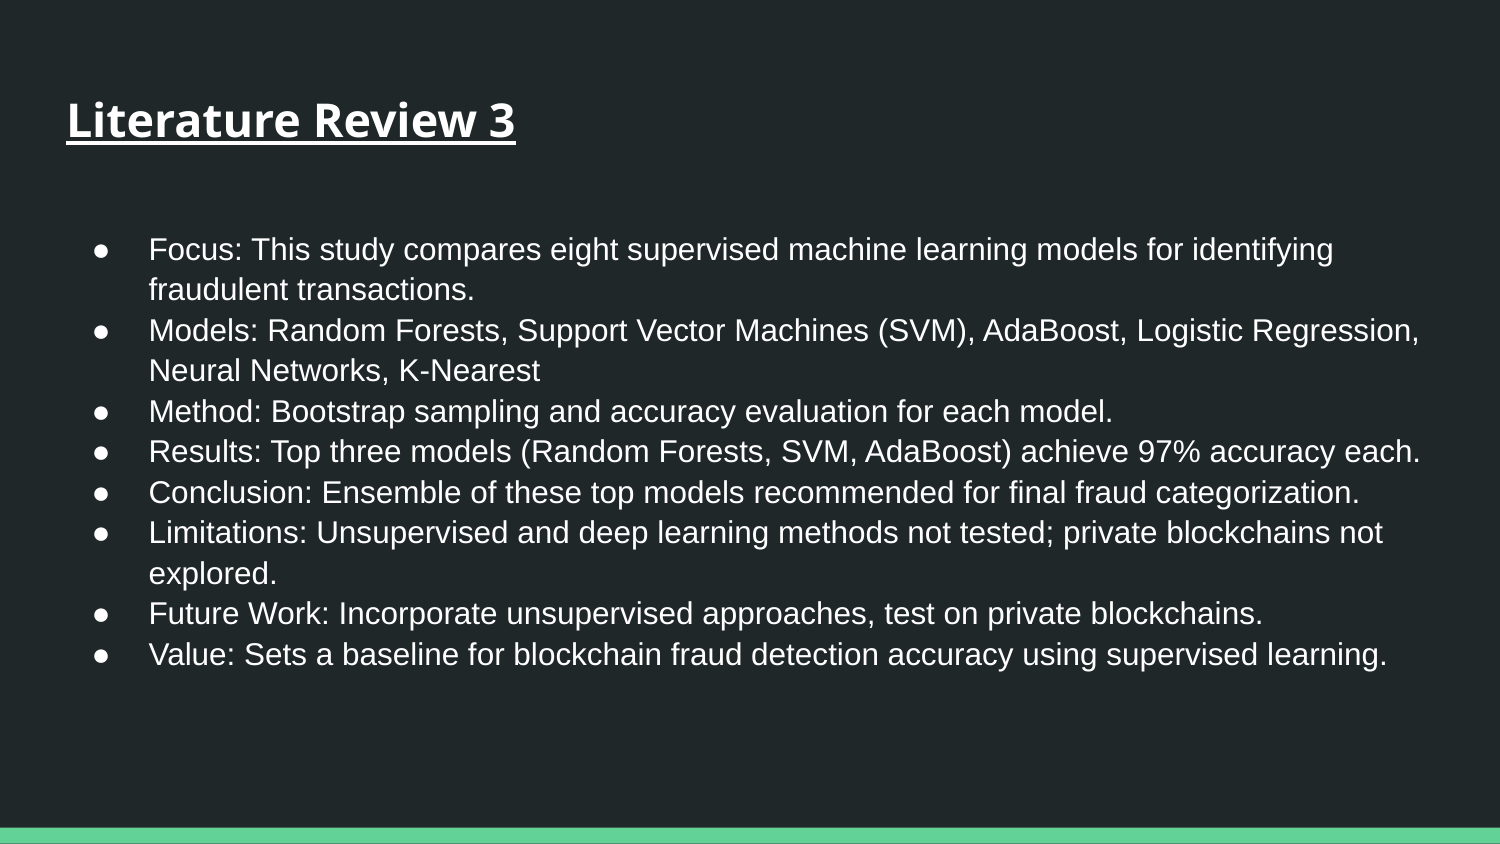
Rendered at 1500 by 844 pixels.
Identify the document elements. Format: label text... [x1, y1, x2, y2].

list Focus: This study compares eight supervised machine learning models for identifying fraudulent transactions. Models: Random Forests, Support Vector Machines (SVM), AdaBoost, Logistic Regression, Neural Networks, K-Nearest Method: Bootstrap sampling and accuracy evaluation for each model. Results: Top three models (Random Forests, SVM, AdaBoost) achieve 97% accuracy each. Conclusion: Ensemble of these top models recommended for final fraud categorization. Limitations: Unsupervised and deep learning methods not tested; private blockchains not explored. Future Work: Incorporate unsupervised approaches, test on private blockchains. Value: Sets a baseline for blockchain fraud detection accuracy using supervised learning. [51, 189, 1449, 750]
title Literature Review 3 [51, 72, 1449, 167]
